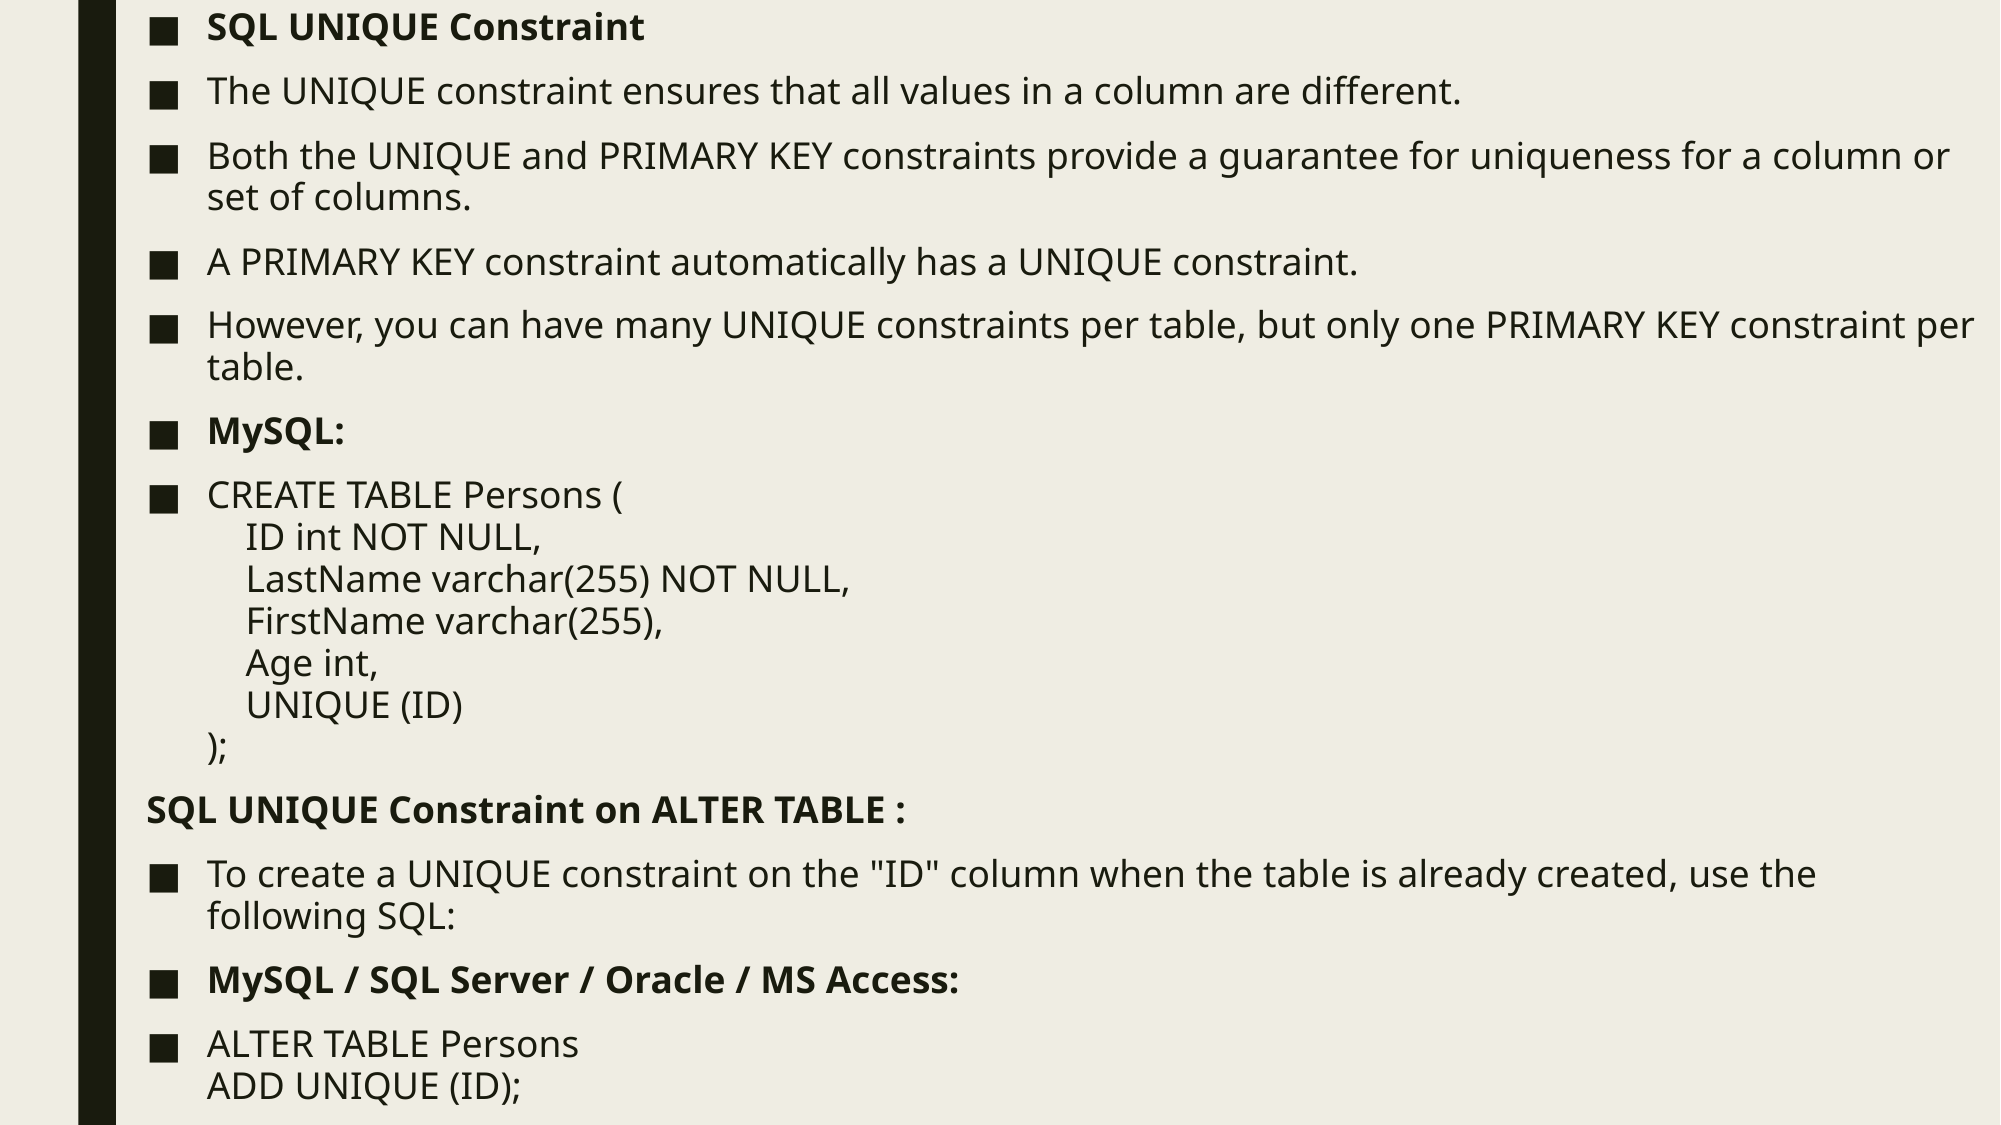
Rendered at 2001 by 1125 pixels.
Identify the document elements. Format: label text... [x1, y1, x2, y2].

list SQL UNIQUE Constraint The UNIQUE constraint ensures that all values in a column are different. Both the UNIQUE and PRIMARY KEY constraints provide a guarantee for uniqueness for a column or set of columns. A PRIMARY KEY constraint automatically has a UNIQUE constraint. However, you can have many UNIQUE constraints per table, but only one PRIMARY KEY constraint per table. MySQL: CREATE TABLE Persons ( ID int NOT NULL, LastName varchar(255) NOT NULL, FirstName varchar(255), Age int, UNIQUE (ID) ); SQL UNIQUE Constraint on ALTER TABLE : To create a UNIQUE constraint on the "ID" column when the table is already created, use the following SQL: MySQL / SQL Server / Oracle / MS Access: ALTER TABLE Persons ADD UNIQUE (ID); [131, 0, 2000, 1125]
